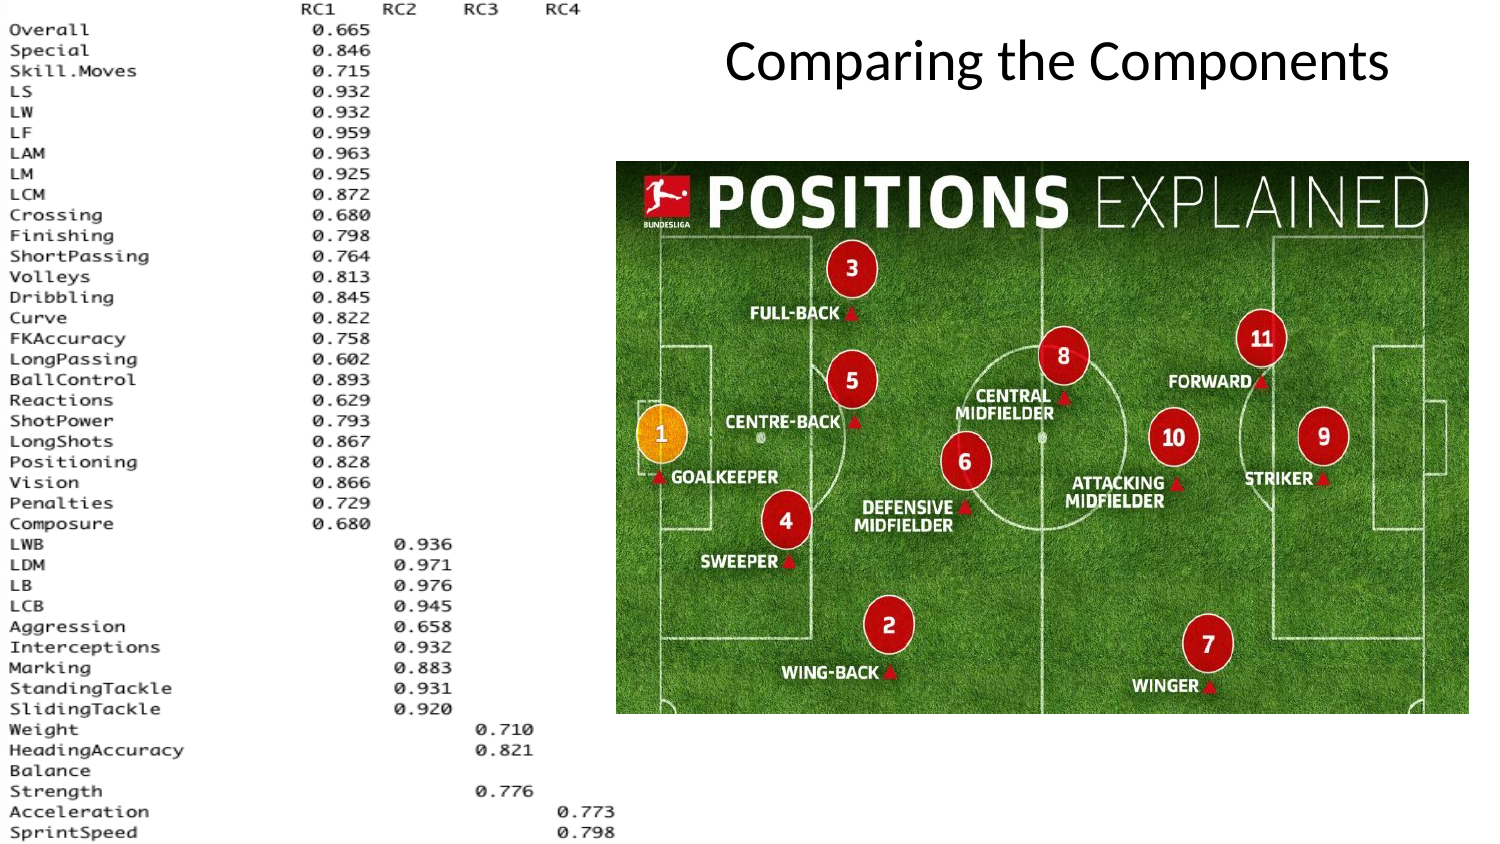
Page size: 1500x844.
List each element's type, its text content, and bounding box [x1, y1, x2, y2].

picture [0, 0, 1469, 844]
title Comparing the Components [628, 14, 1500, 109]
